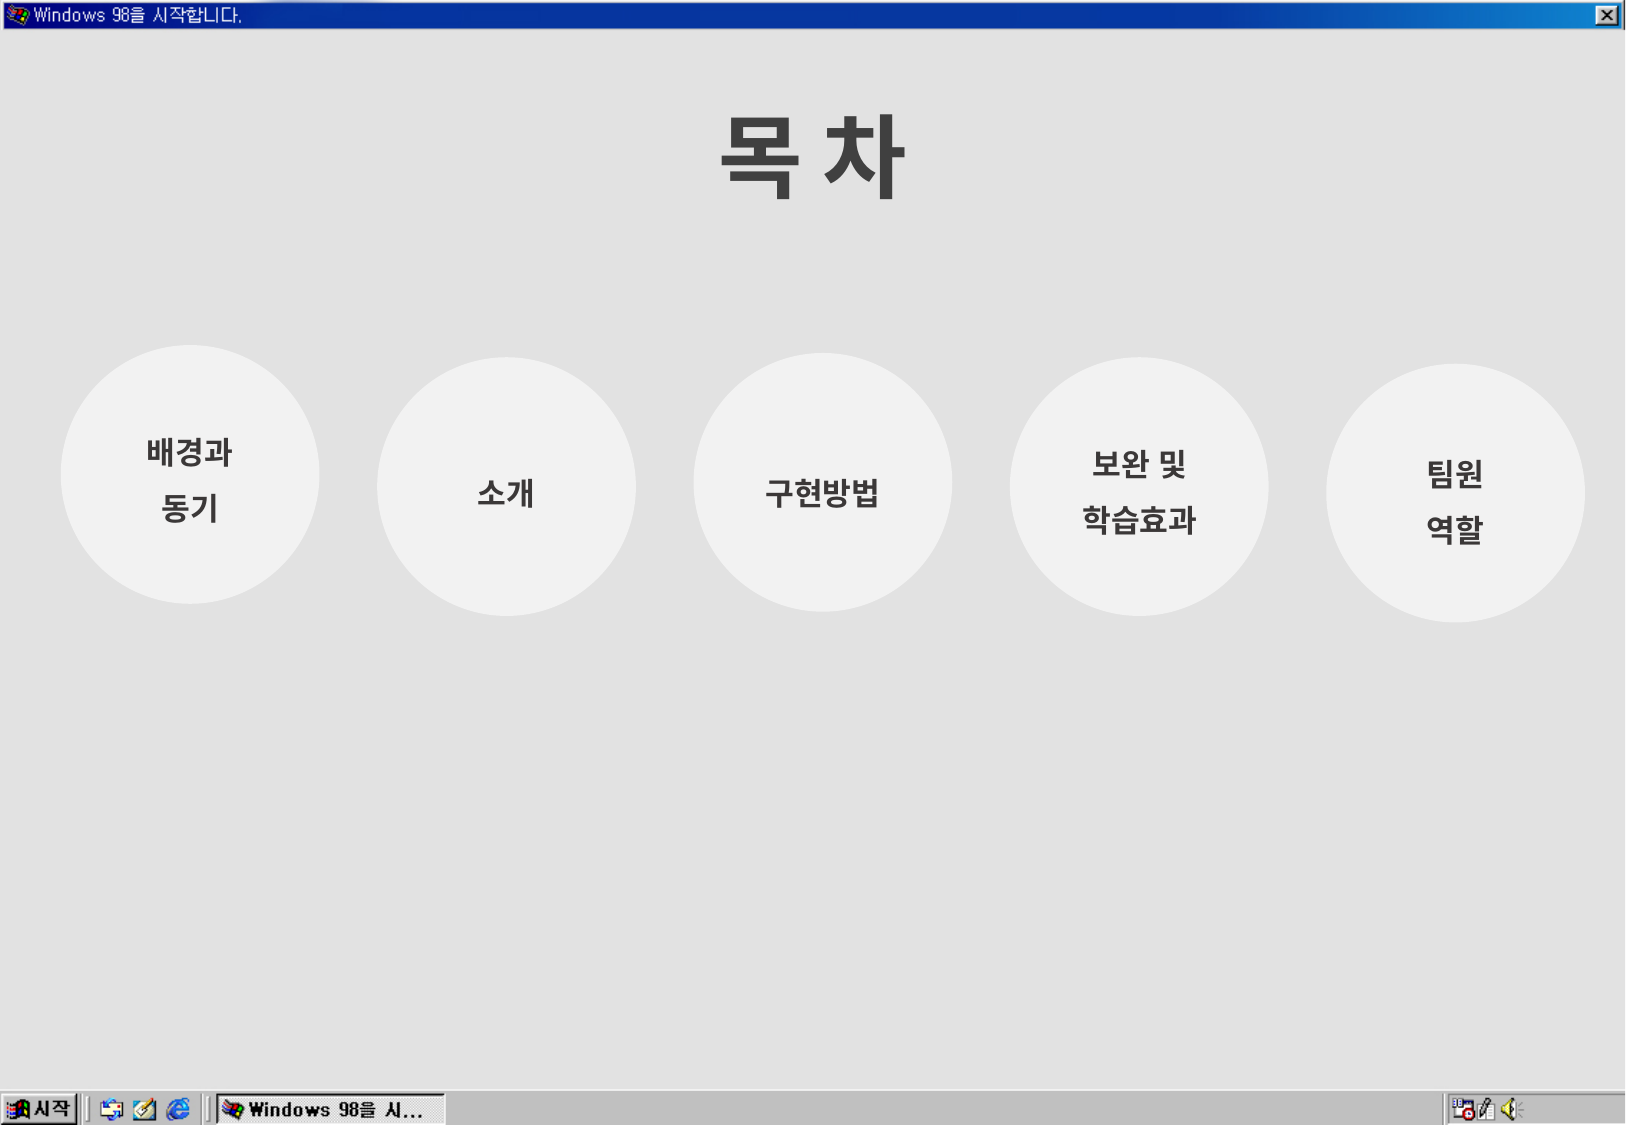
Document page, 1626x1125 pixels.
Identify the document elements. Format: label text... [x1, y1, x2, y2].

text_box [1008, 356, 1270, 617]
text_box 팀원 역할 [1349, 428, 1562, 556]
text_box 소개 [400, 447, 613, 519]
text_box [376, 356, 637, 617]
text_box [1325, 362, 1587, 624]
text_box 배경과 동기 [83, 406, 296, 534]
text_box 구현방법 [716, 447, 929, 519]
text_box [692, 351, 954, 613]
text_box [59, 344, 321, 605]
text_box 보완 및 학습효과 [1033, 419, 1247, 547]
picture [0, 0, 1626, 1125]
text_box 목 차 [486, 92, 1140, 218]
